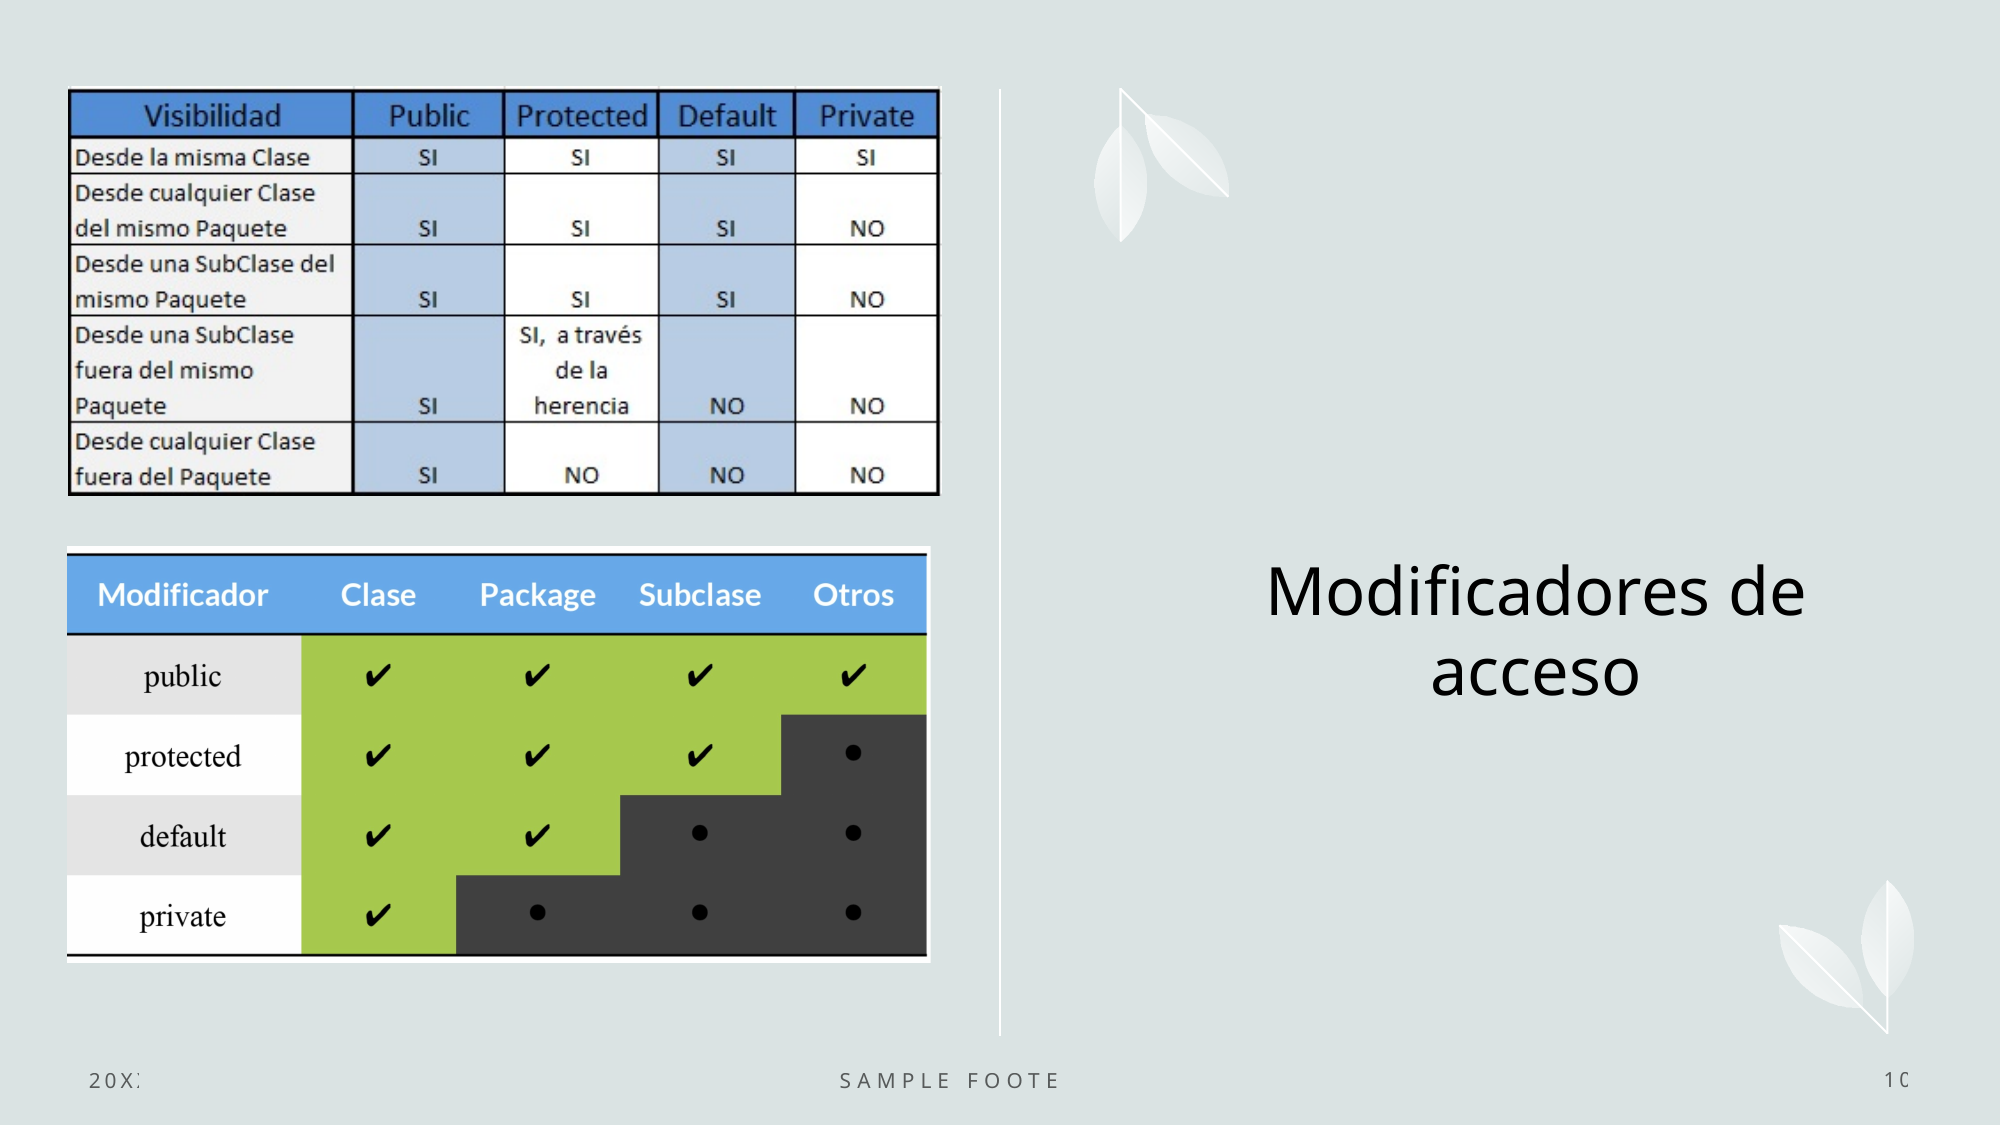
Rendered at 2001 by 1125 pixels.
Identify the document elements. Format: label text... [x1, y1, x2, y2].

picture [66, 546, 931, 1039]
title Modificadores de acceso [1444, 540, 1871, 727]
picture [67, 86, 943, 543]
text_box [974, 537, 1444, 1006]
